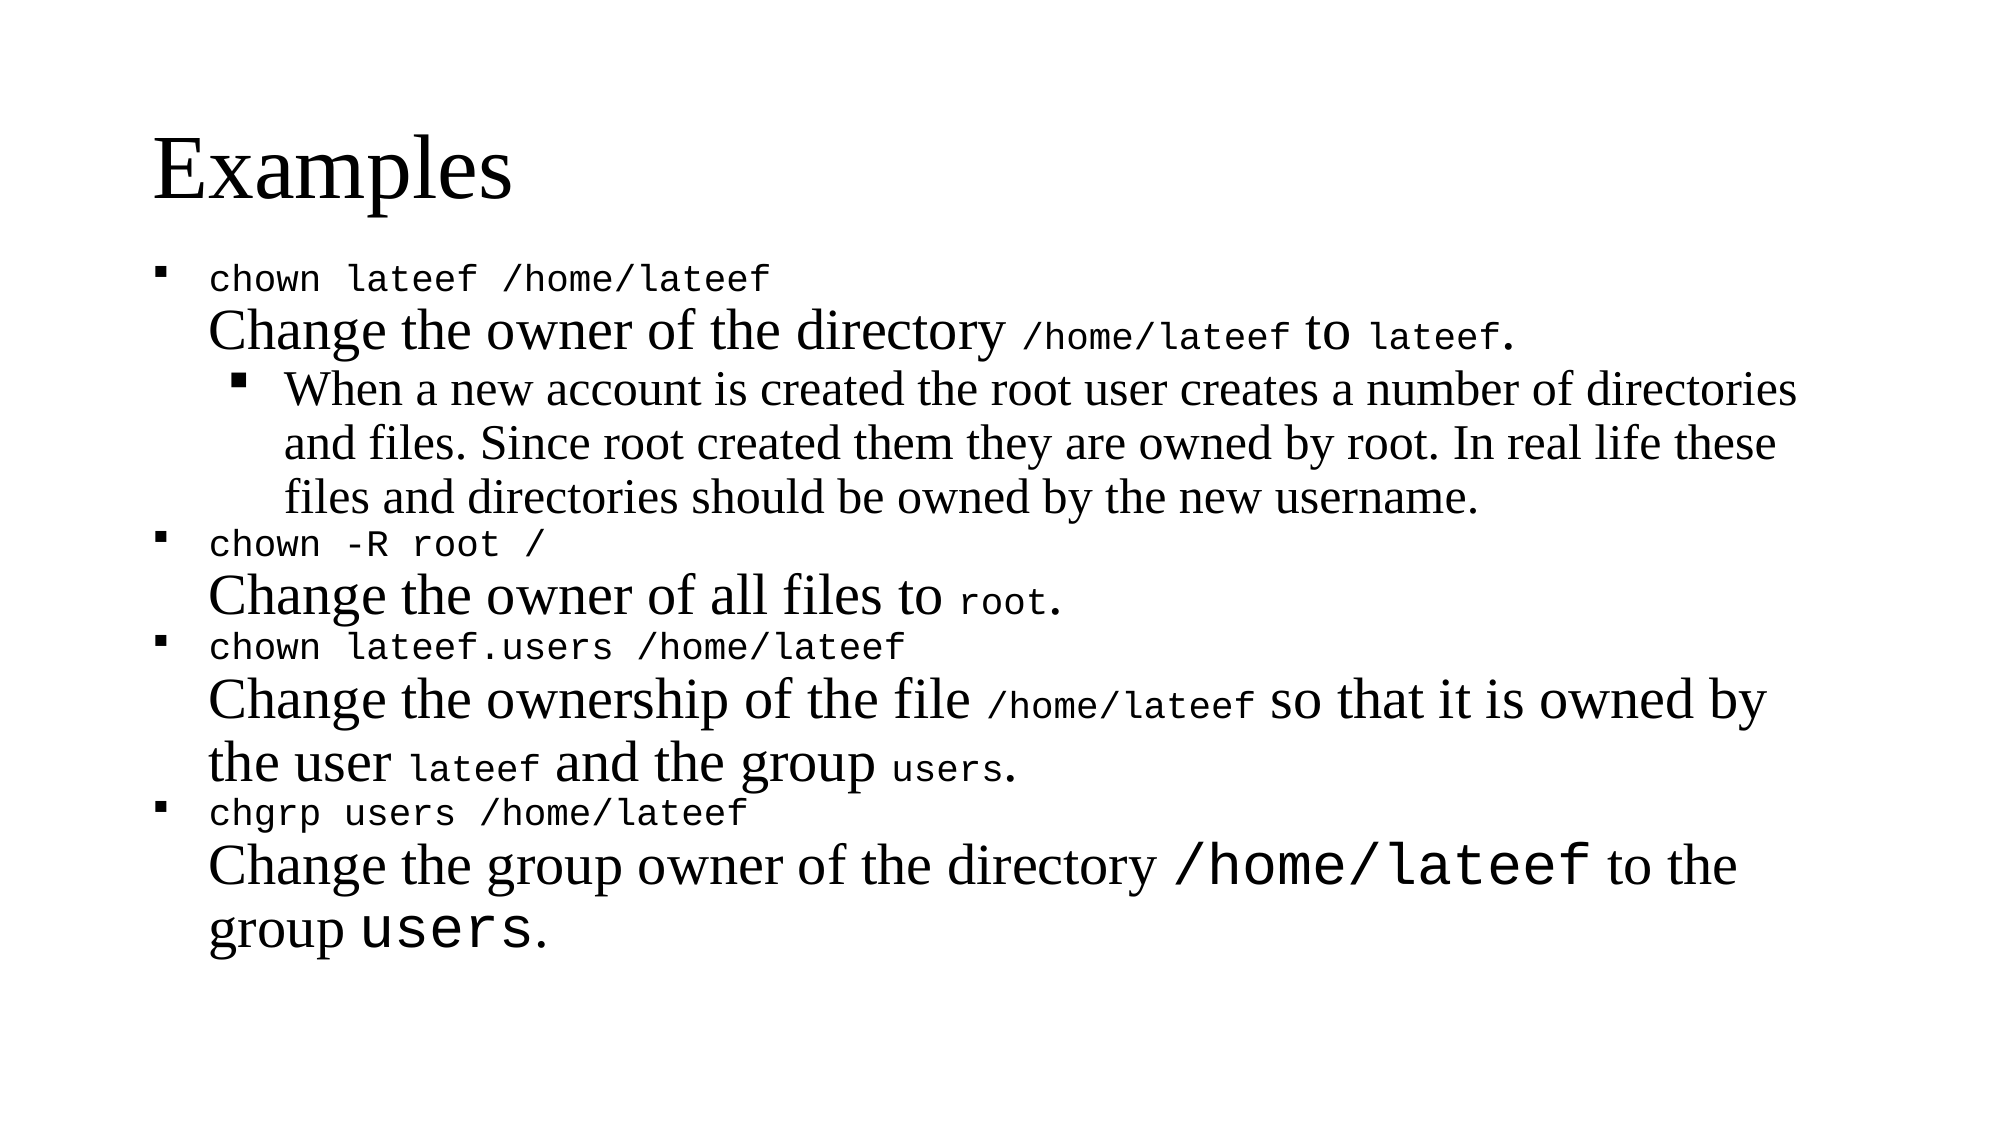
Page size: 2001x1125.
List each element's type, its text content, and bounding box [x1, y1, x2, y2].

list chown lateef /home/lateef Change the owner of the directory /home/lateef to lateef. When a new account is created the root user creates a number of directories and files. Since root created them they are owned by root. In real life these files and directories should be owned by the new username. chown -R root / Change the owner of all files to root. chown lateef.users /home/lateef Change the ownership of the file /home/lateef so that it is owned by the user lateef and the group users. chgrp users /home/lateef Change the group owner of the directory /home/lateef to the group users. [137, 251, 1863, 1014]
title Examples [137, 59, 1863, 251]
